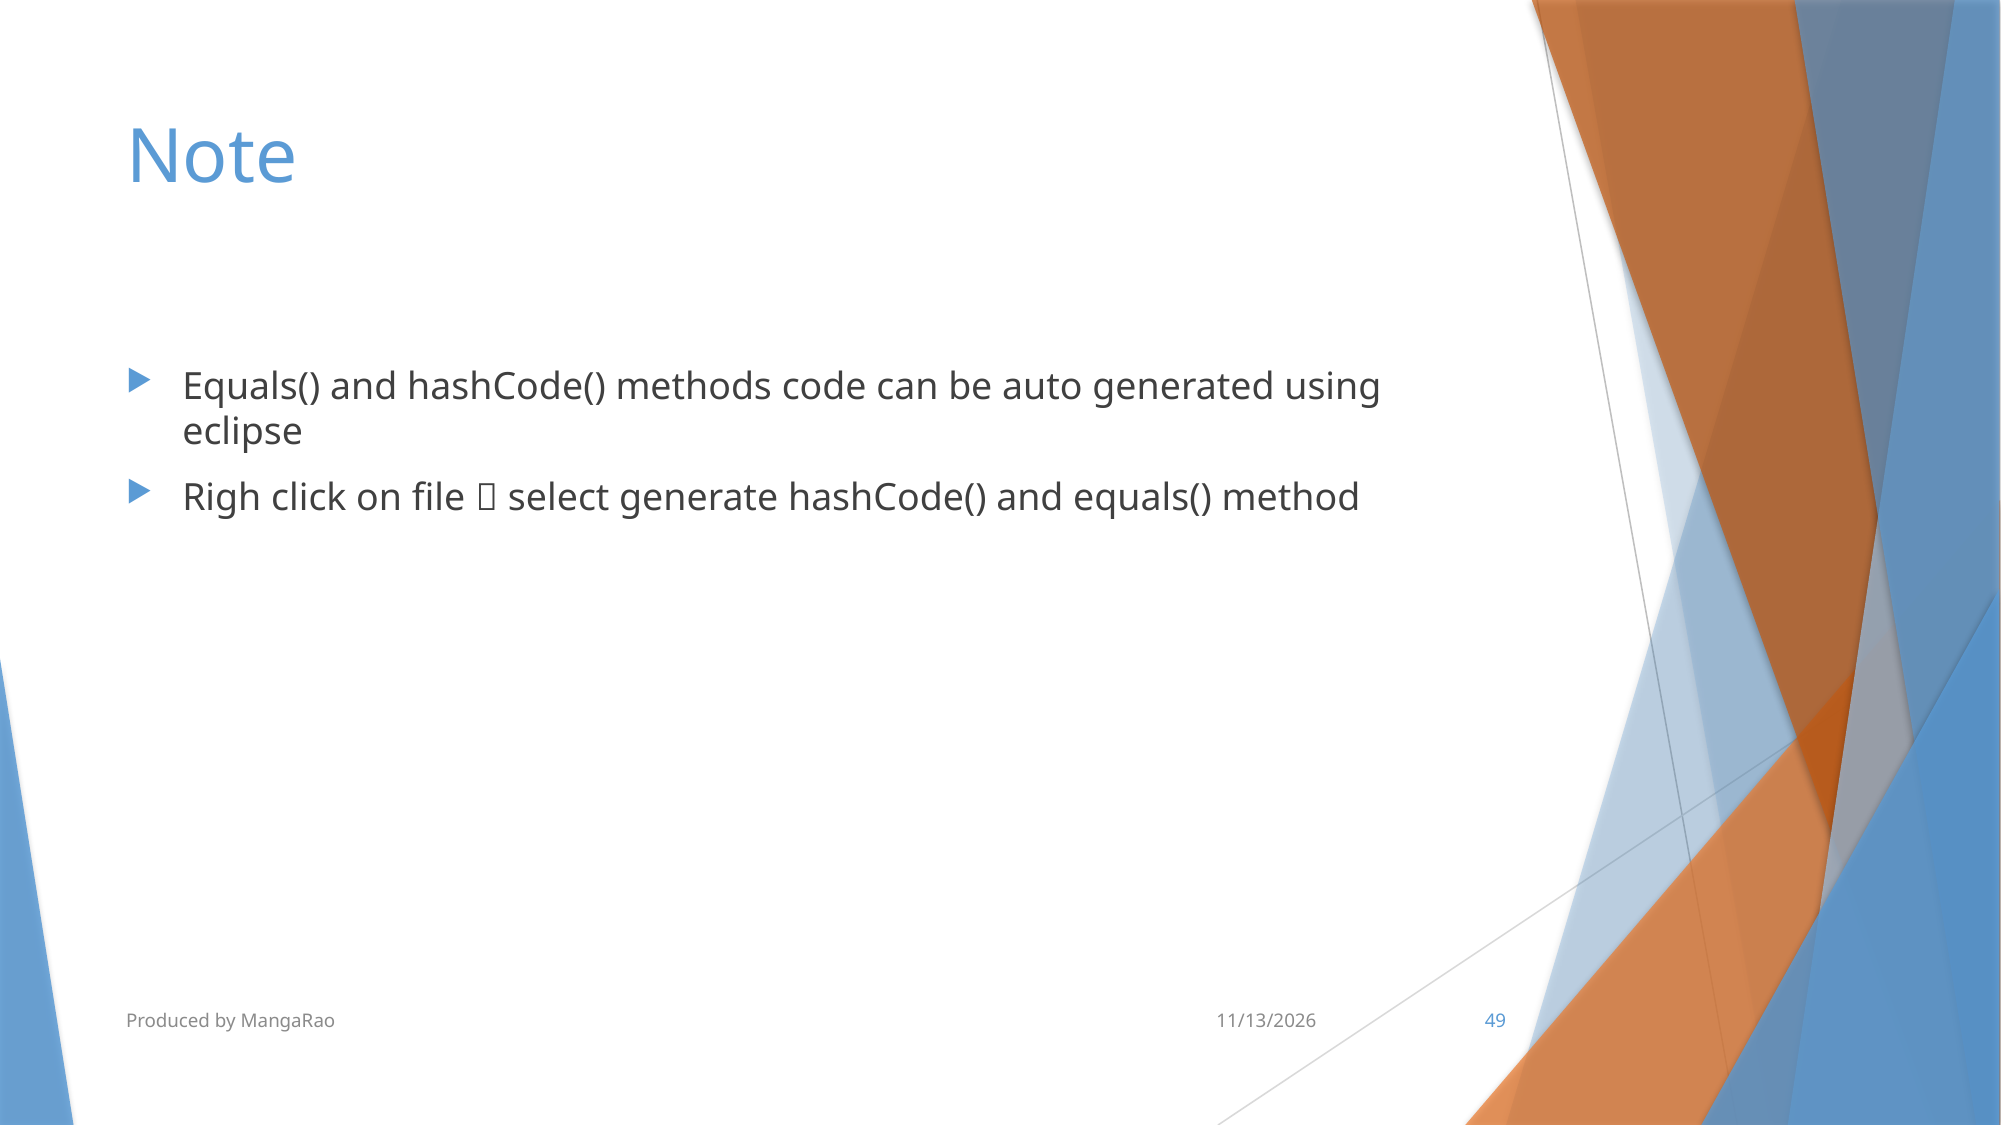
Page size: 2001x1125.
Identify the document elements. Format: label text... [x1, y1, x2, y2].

title Note [111, 99, 1522, 317]
list Equals() and hashCode() methods code can be auto generated using eclipse Righ click on file  select generate hashCode() and equals() method [111, 354, 1522, 992]
slide_number 49 [1409, 991, 1522, 1051]
footer Produced by MangaRao [111, 991, 1145, 1051]
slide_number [1181, 991, 1332, 1051]
